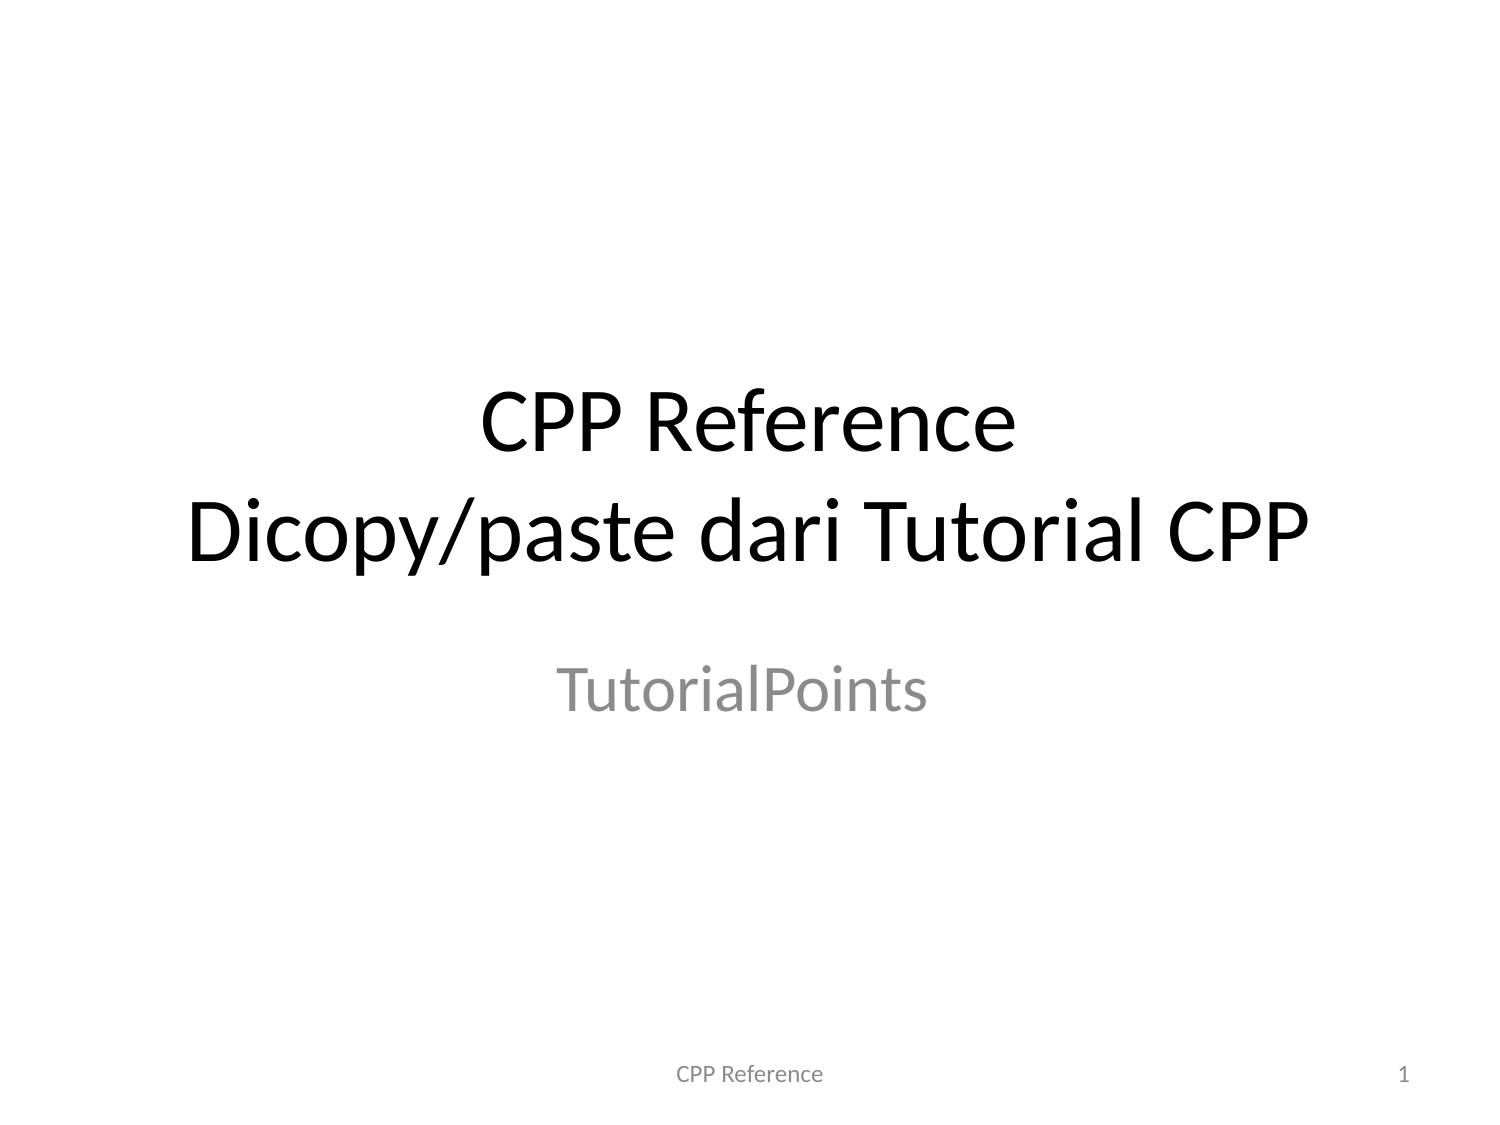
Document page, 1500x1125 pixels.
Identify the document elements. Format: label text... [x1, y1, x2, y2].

title CPP Reference Dicopy/paste dari Tutorial CPP [112, 349, 1388, 591]
slide_number 1 [1074, 1042, 1425, 1103]
footer CPP Reference [512, 1042, 988, 1103]
subtitle TutorialPoints [225, 637, 1275, 925]
